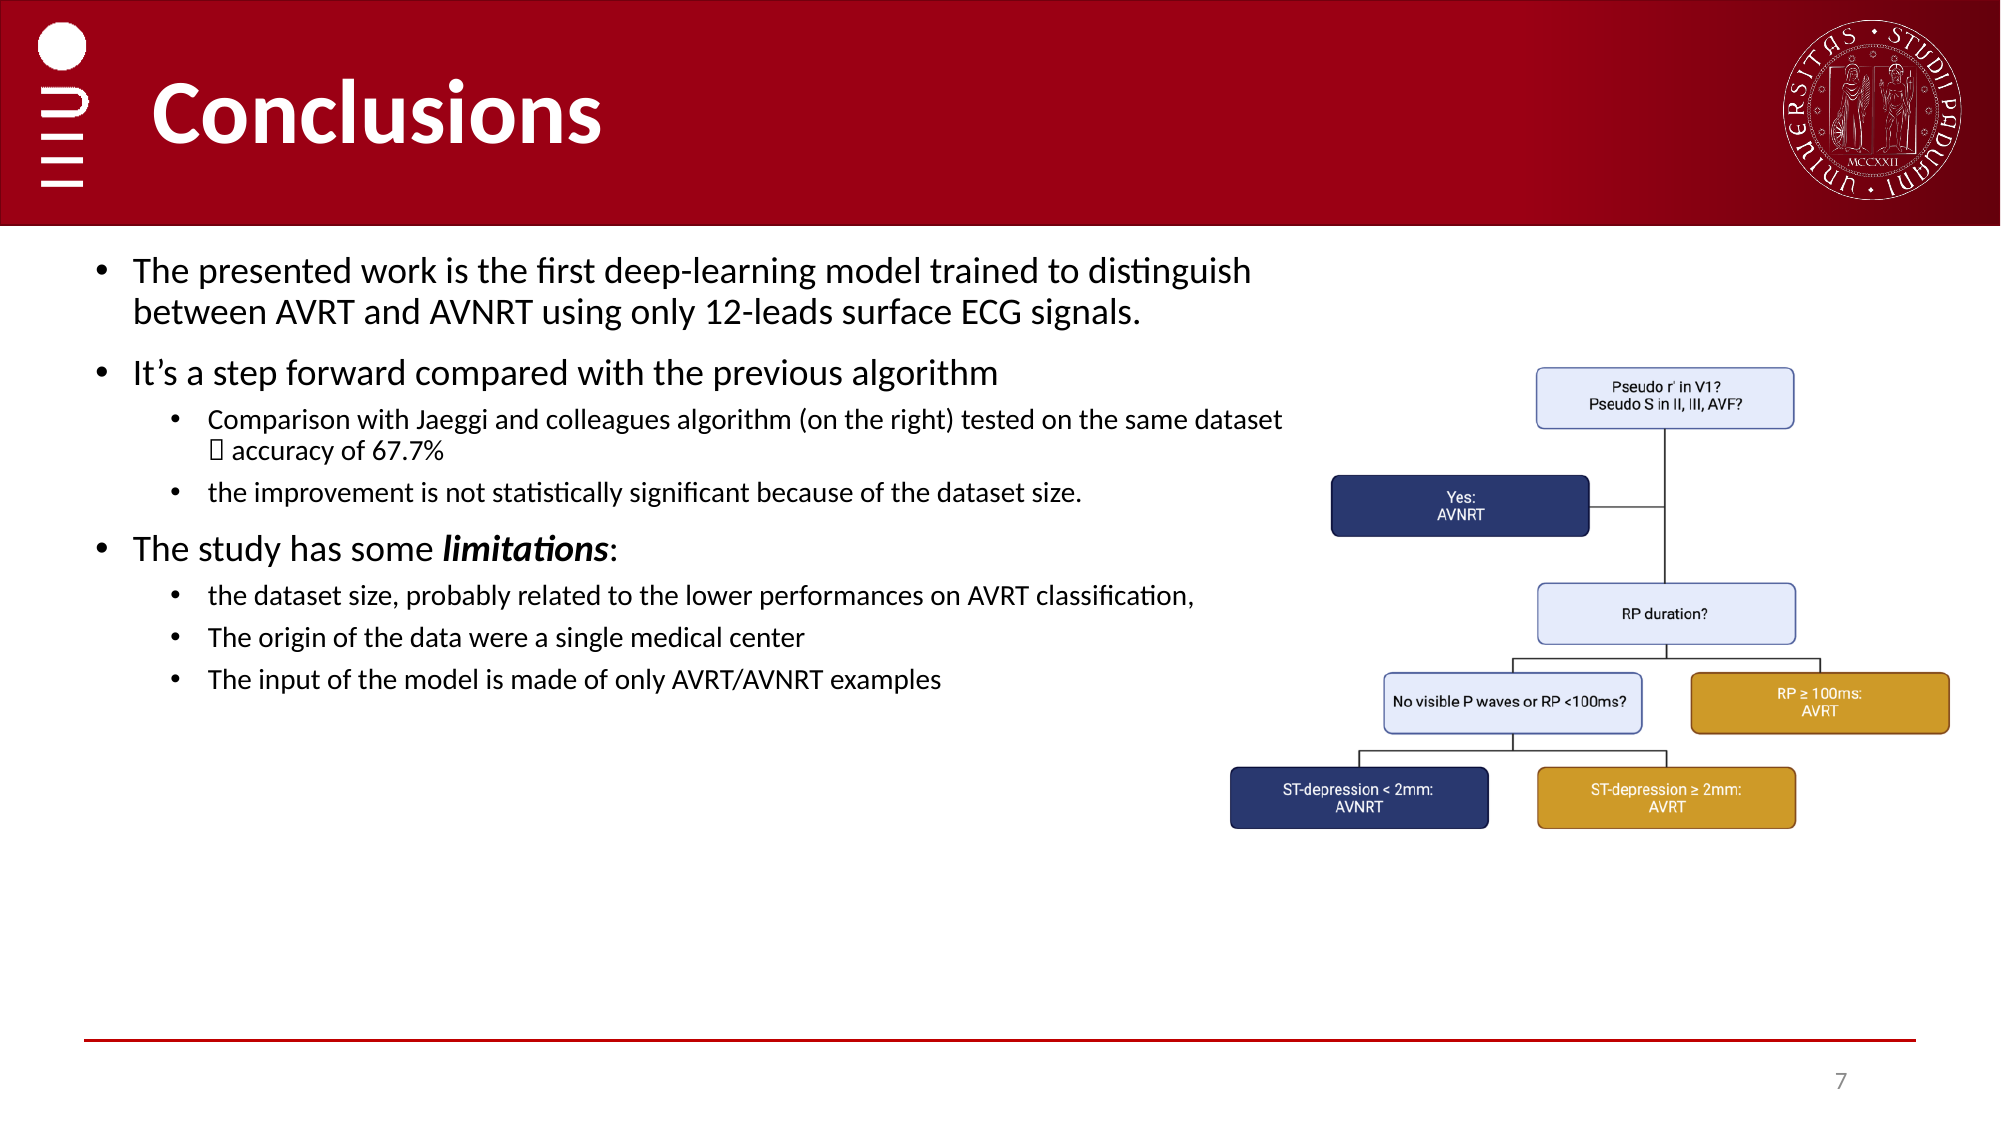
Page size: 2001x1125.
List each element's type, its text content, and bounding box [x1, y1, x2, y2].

picture [1200, 322, 1966, 859]
title Conclusions [137, 34, 1610, 194]
picture [1783, 20, 1963, 200]
slide_number 7 [1412, 1049, 1863, 1110]
list The presented work is the first deep-learning model trained to distinguish between AVRT and AVNRT using only 12-leads surface ECG signals. It’s a step forward compared with the previous algorithm Comparison with Jaeggi and colleagues algorithm (on the right) tested on the same dataset  accuracy of 67.7% the improvement is not statistically significant because of the dataset size. The study has some limitations: the dataset size, probably related to the lower performances on AVRT classification, The origin of the data were a single medical center The input of the model is made of only AVRT/AVNRT examples [80, 243, 1305, 1080]
